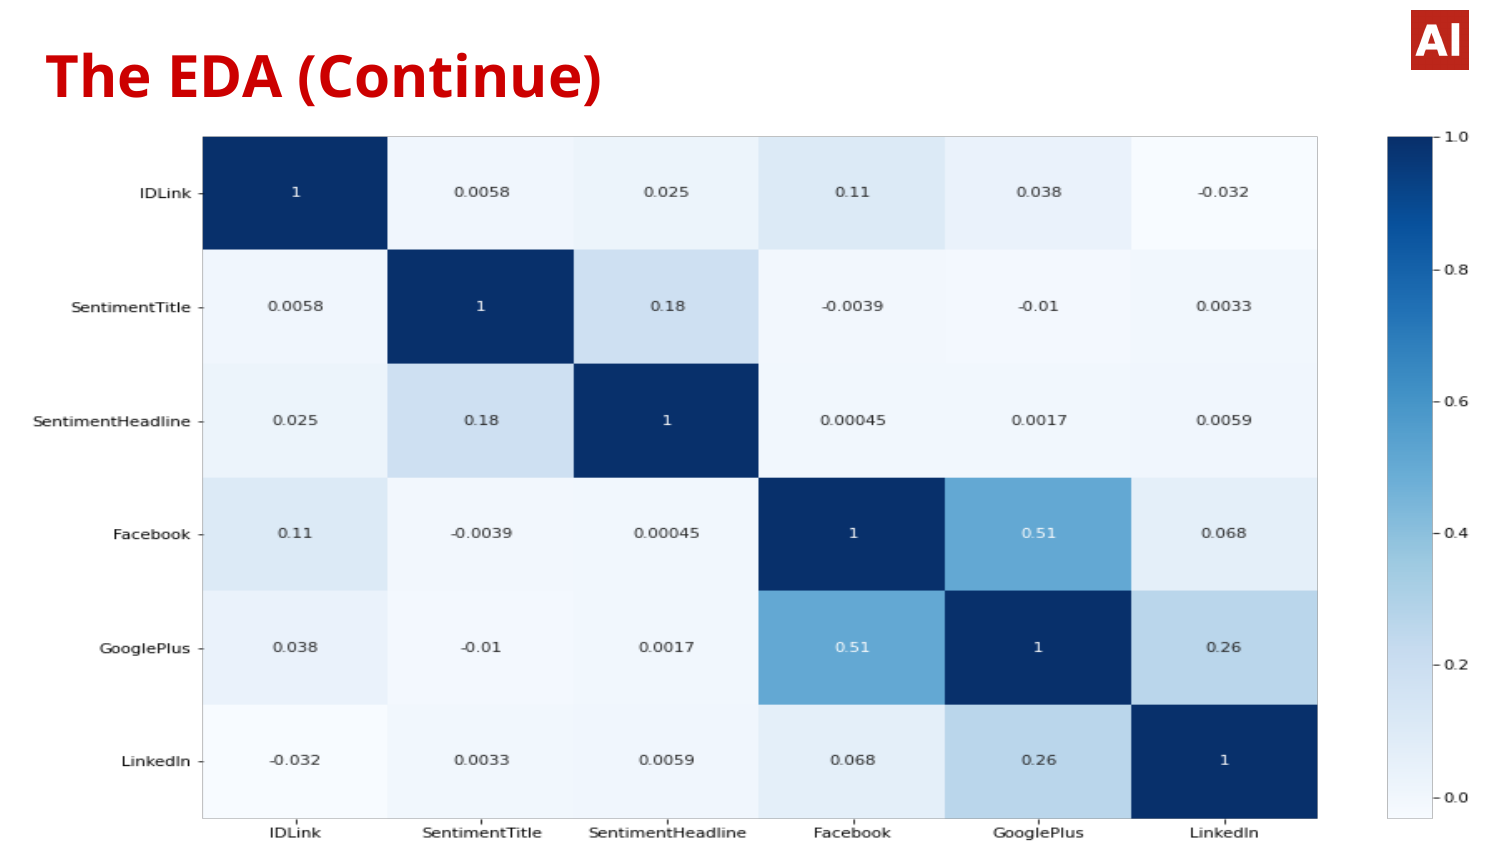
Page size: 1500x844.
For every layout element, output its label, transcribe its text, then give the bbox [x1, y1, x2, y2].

picture [1411, 10, 1469, 70]
title The EDA (Continue) [30, 24, 1357, 119]
picture [20, 122, 1481, 844]
